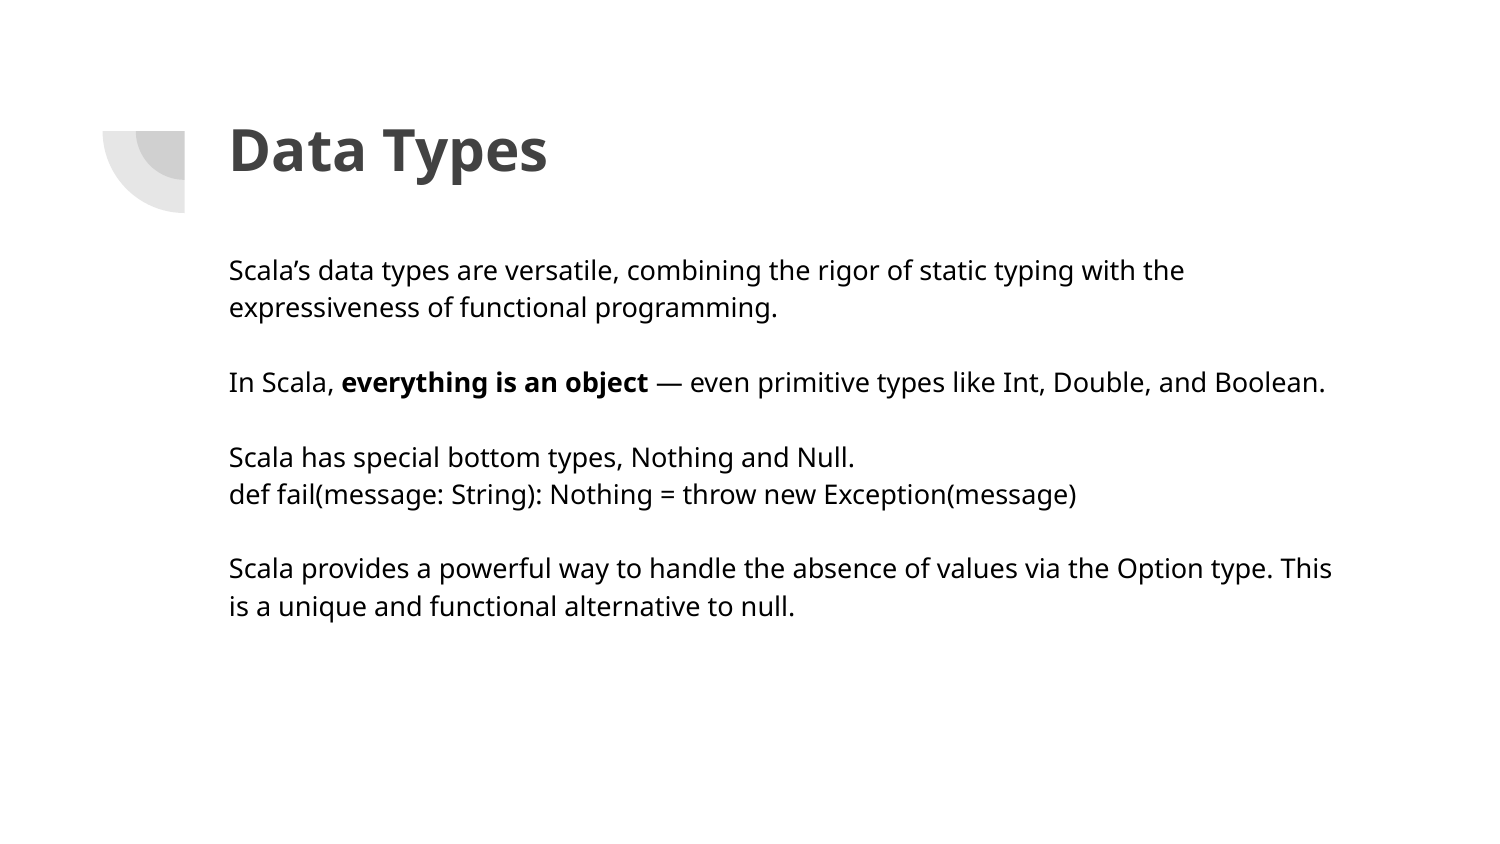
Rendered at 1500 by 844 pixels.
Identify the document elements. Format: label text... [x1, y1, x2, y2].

list Scala’s data types are versatile, combining the rigor of static typing with the expressiveness of functional programming. In Scala, everything is an object — even primitive types like Int, Double, and Boolean. Scala has special bottom types, Nothing and Null. def fail(message: String): Nothing = throw new Exception(message) Scala provides a powerful way to handle the absence of values via the Option type. This is a unique and functional alternative to null. [213, 233, 1368, 744]
title Data Types [213, 98, 1368, 214]
